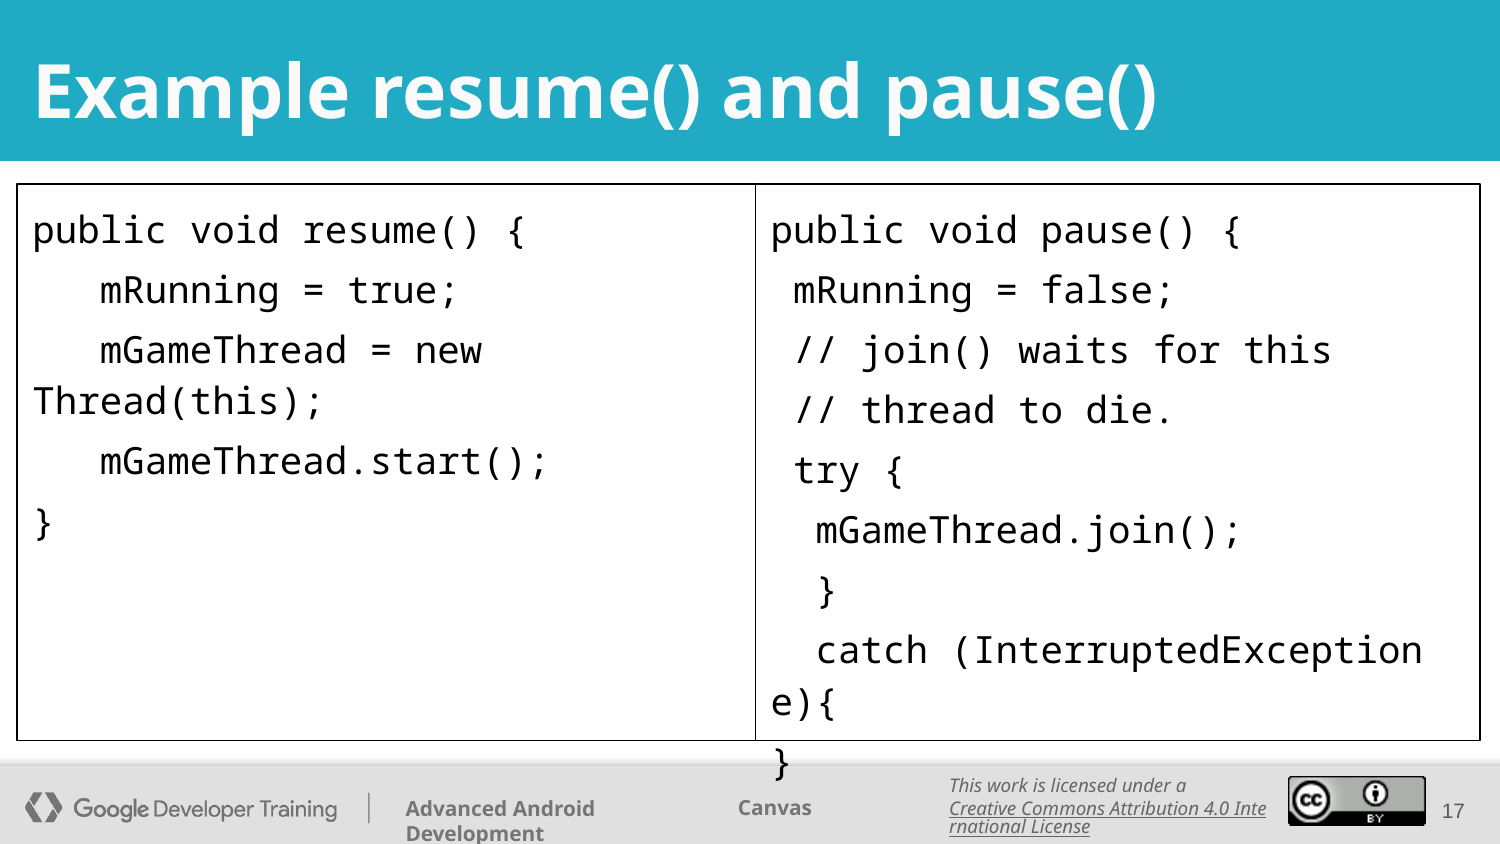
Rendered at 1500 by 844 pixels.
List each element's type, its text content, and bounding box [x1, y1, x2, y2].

title Example resume() and pause() [17, 28, 1480, 122]
picture [0, 161, 1500, 844]
list public void resume() { mRunning = true; mGameThread = new Thread(this); mGameThread.start(); } [17, 183, 756, 741]
slide_number ‹#› [1389, 777, 1480, 842]
list public void pause() { mRunning = false; // join() waits for this // thread to die. try { mGameThread.join(); } catch (InterruptedException e){ } [756, 183, 1480, 741]
